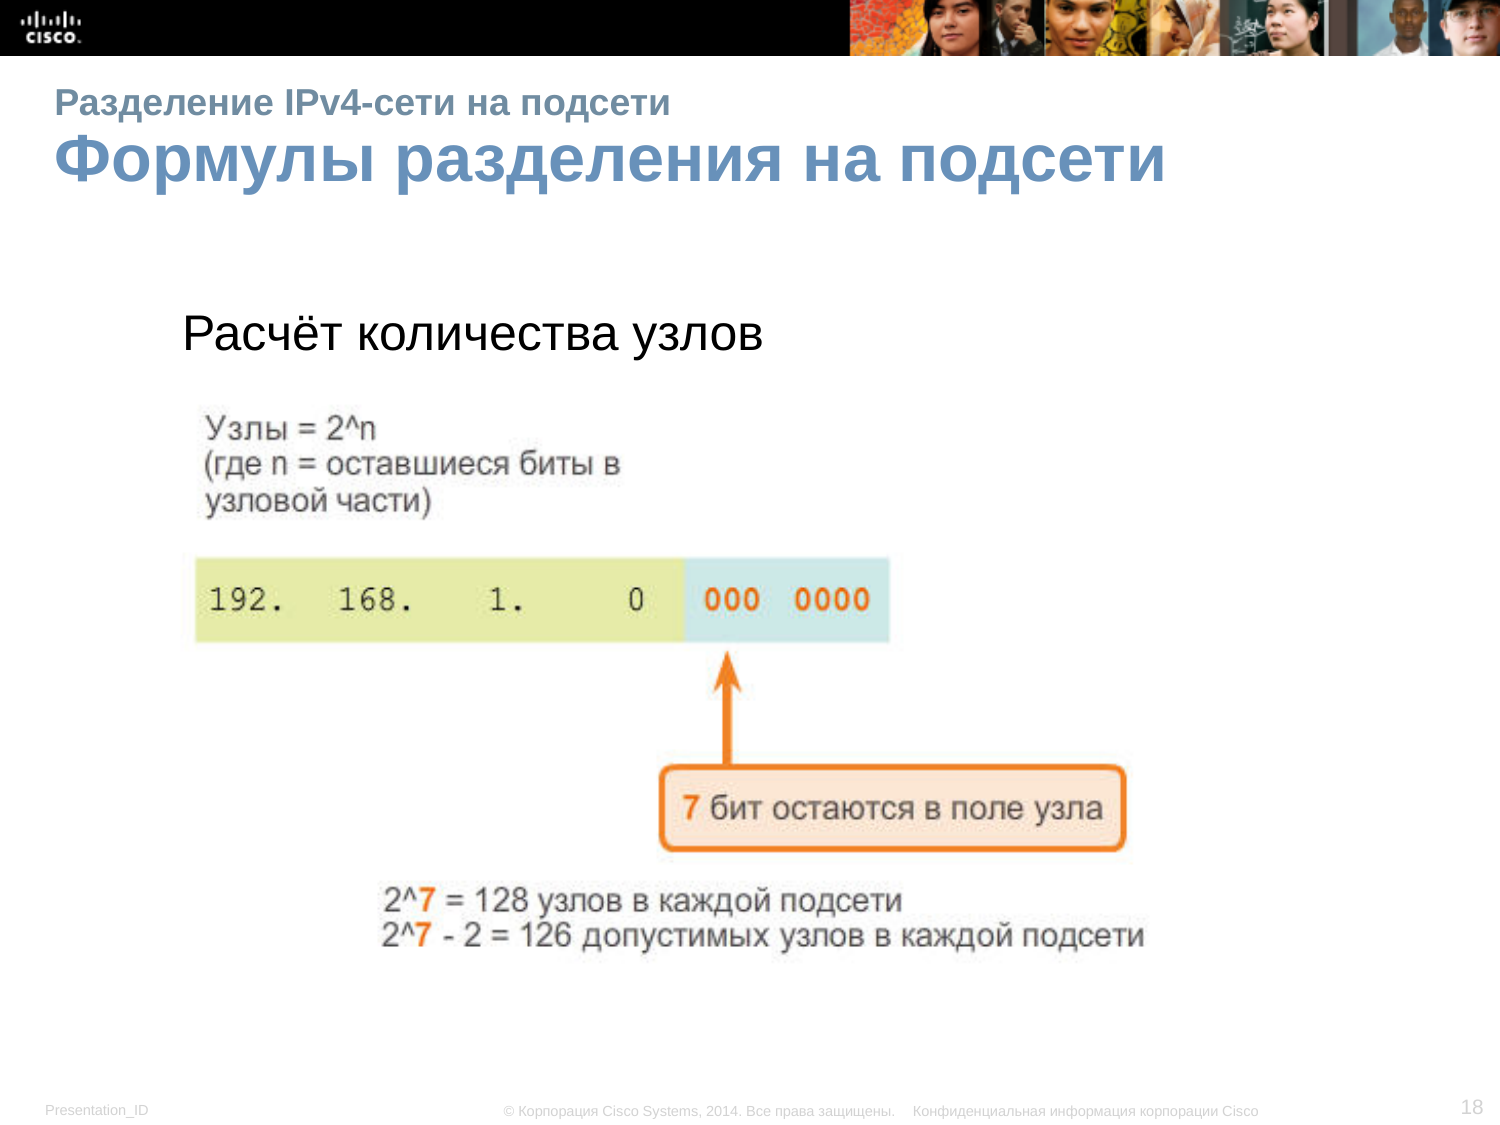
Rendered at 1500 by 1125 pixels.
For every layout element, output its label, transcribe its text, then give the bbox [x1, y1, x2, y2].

title Разделение IPv4-сети на подсети Формулы разделения на подсети [40, 64, 1378, 203]
list Расчёт количества узлов [56, 222, 1405, 1069]
picture [131, 385, 1199, 970]
picture [0, 0, 1500, 56]
